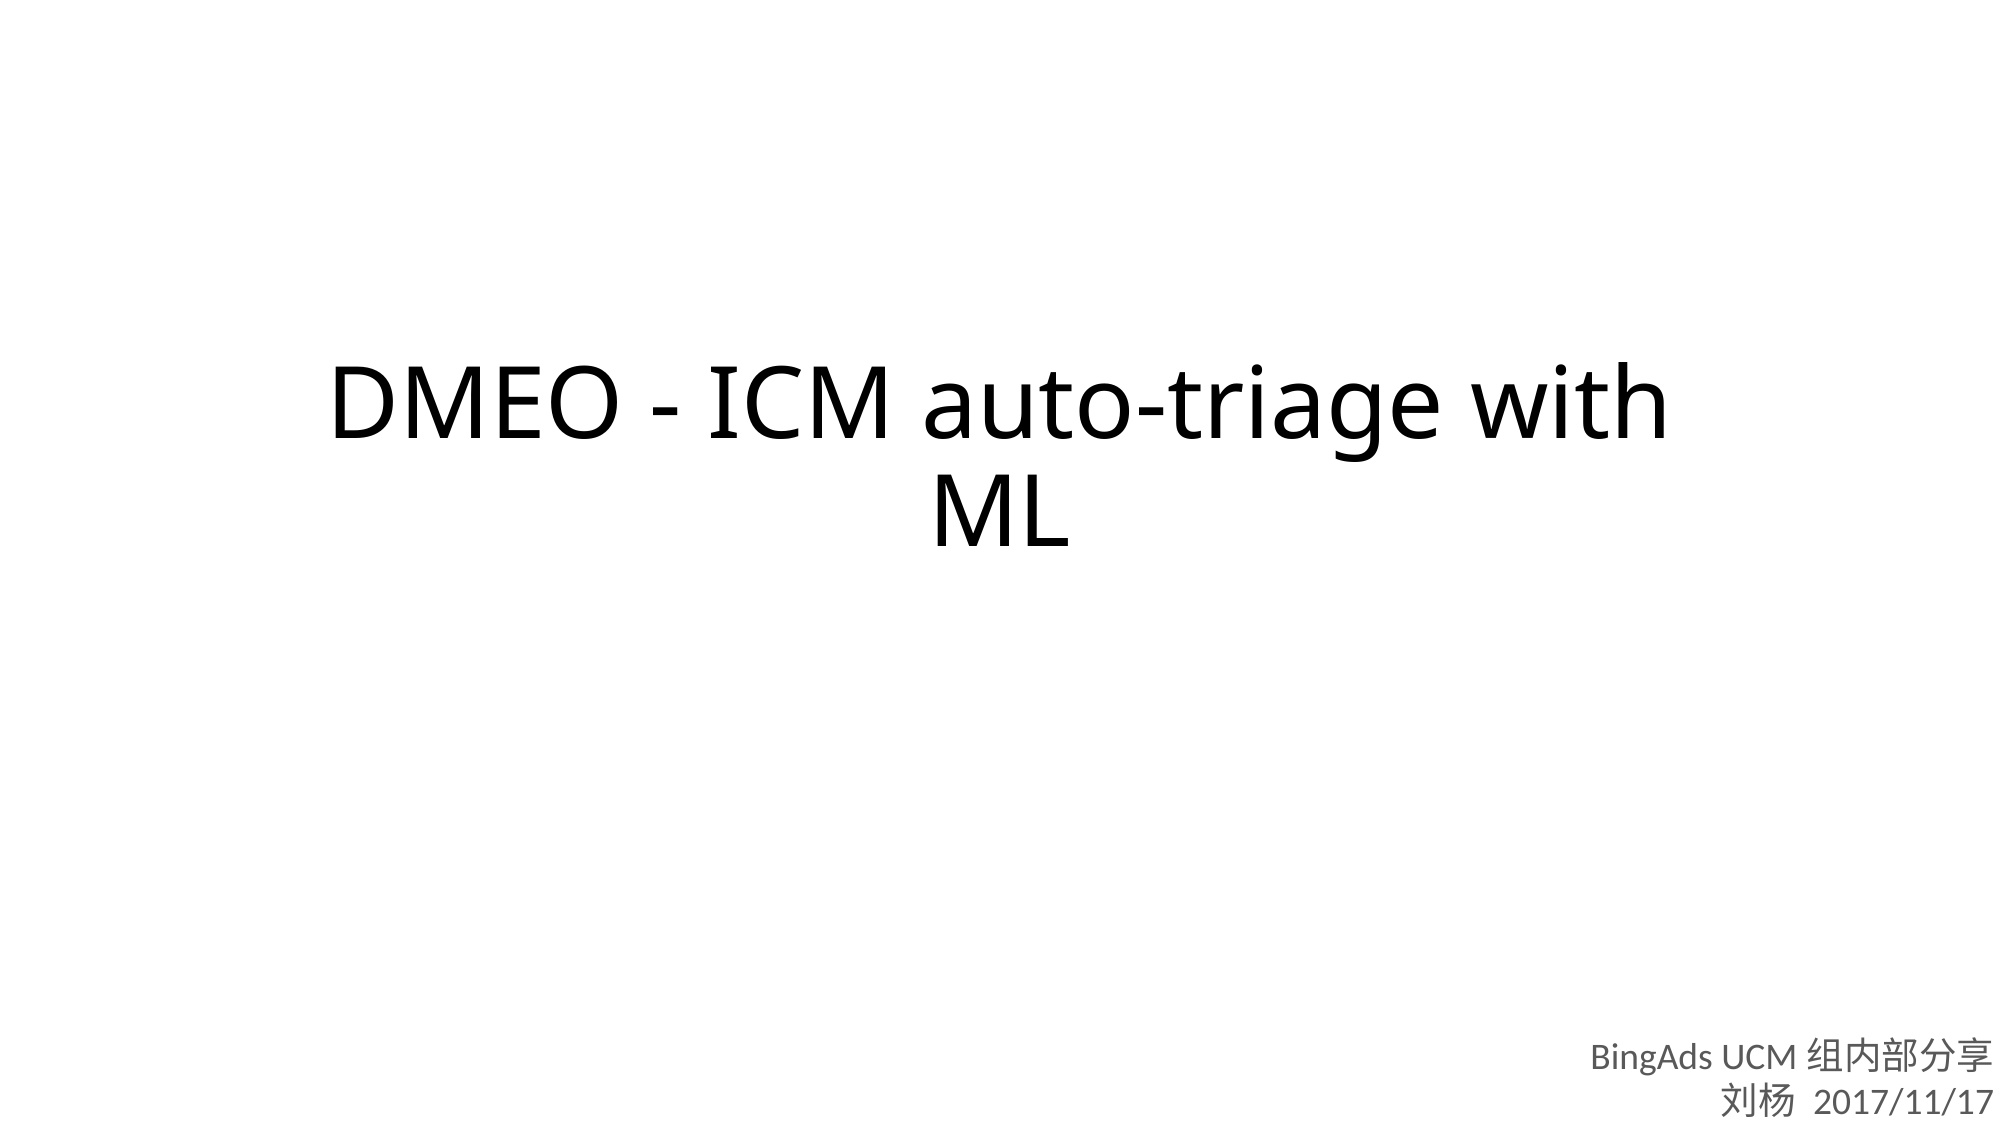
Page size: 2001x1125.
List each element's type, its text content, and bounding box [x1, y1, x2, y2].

text_box BingAds UCM组内部分享 刘杨 2017/11/17 [1575, 1024, 2000, 1125]
title DMEO - ICM auto-triage with ML [249, 184, 1750, 576]
